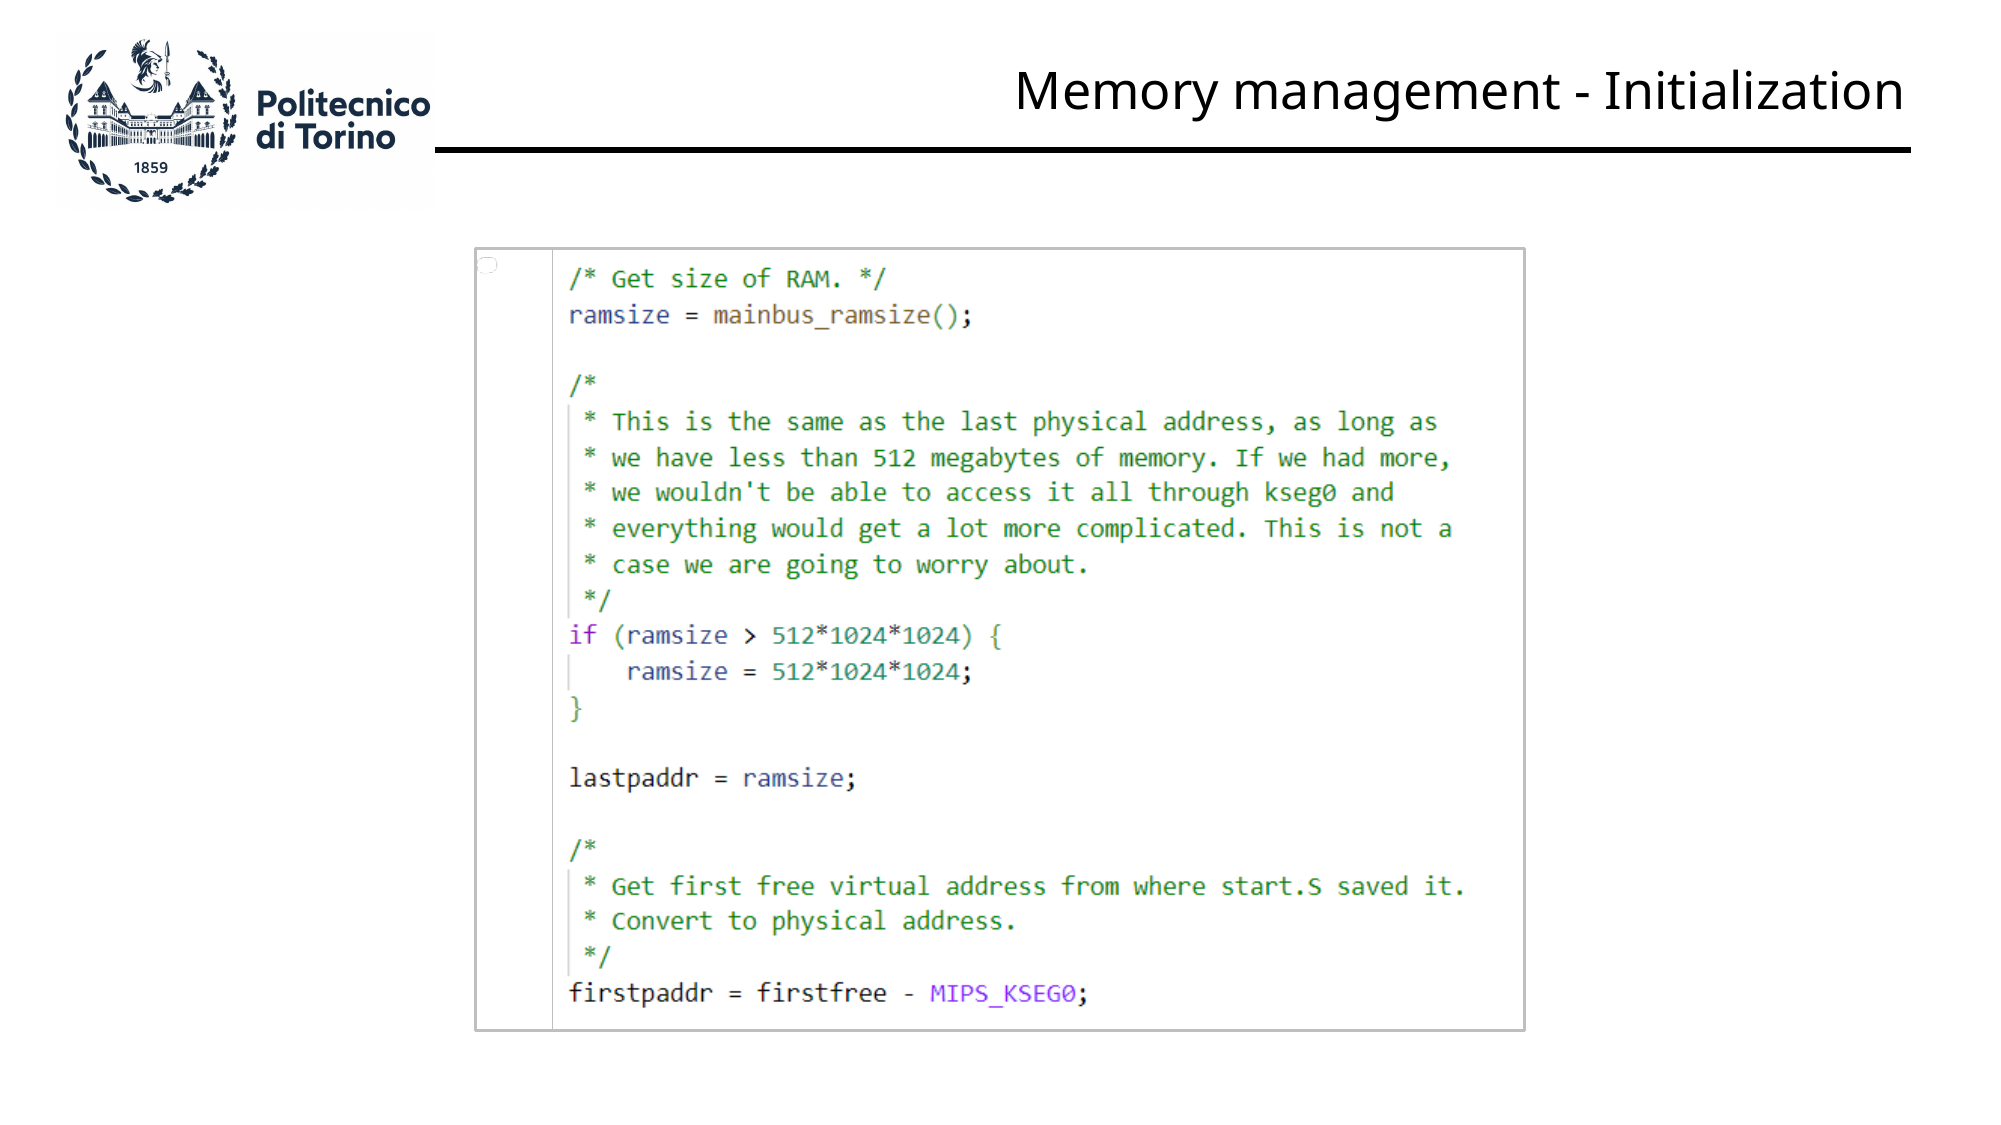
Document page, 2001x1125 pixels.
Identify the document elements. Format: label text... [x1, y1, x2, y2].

title Memory management - Initialization [999, 49, 1942, 256]
picture [476, 250, 1524, 1029]
picture [58, 33, 435, 212]
